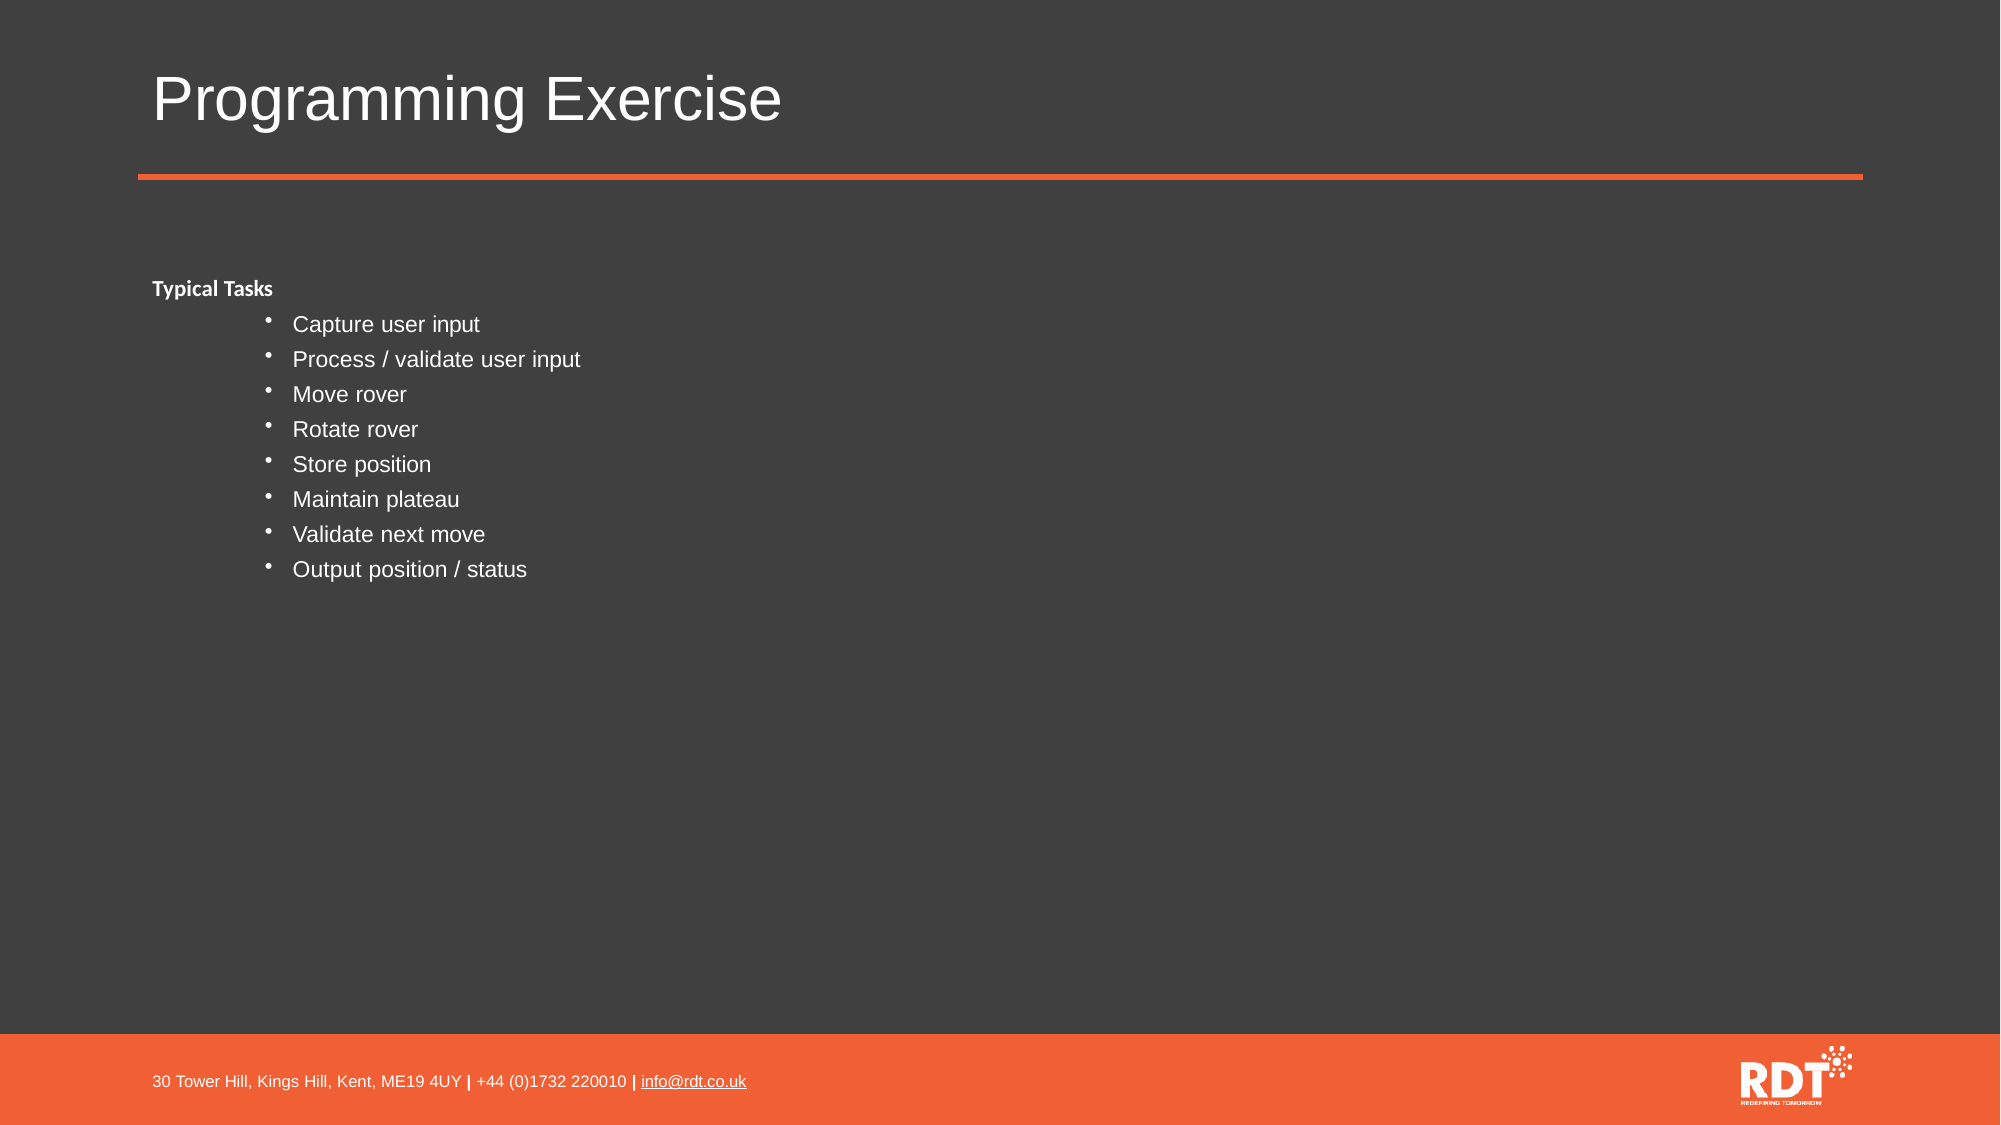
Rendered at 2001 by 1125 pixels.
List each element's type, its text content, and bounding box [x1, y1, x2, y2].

text_box Typical Tasks Capture user input Process / validate user input Move rover Rotate rover Store position Maintain plateau Validate next move Output position / status [152, 262, 583, 583]
text_box 30 Tower Hill, Kings Hill, Kent, ME19 4UY | +44 (0)1732 220010 | info@rdt.co.uk [150, 1069, 754, 1091]
title Programming Exercise [150, 55, 788, 246]
picture [1741, 1046, 1852, 1105]
